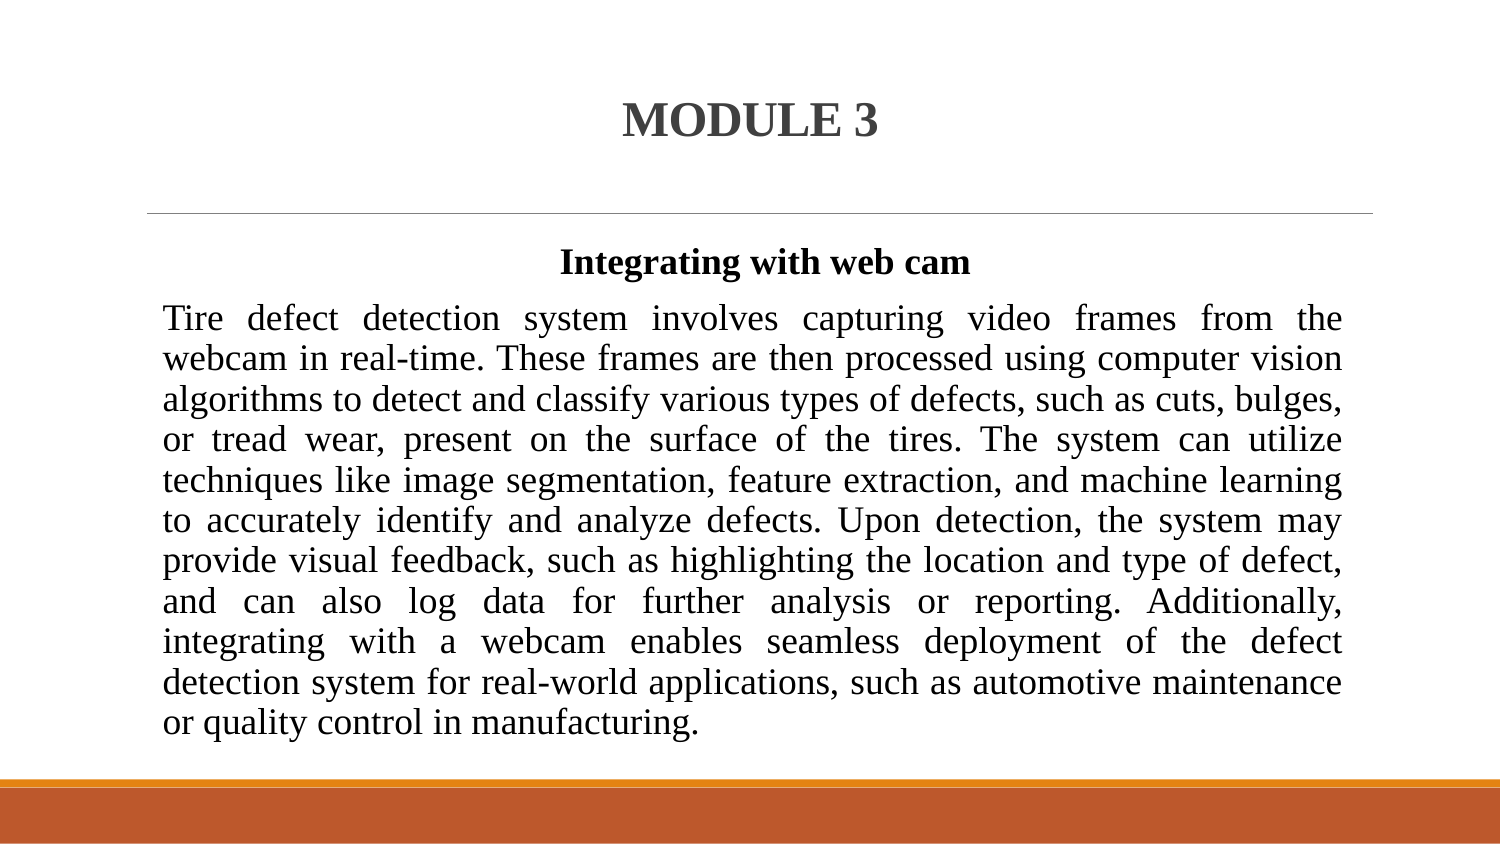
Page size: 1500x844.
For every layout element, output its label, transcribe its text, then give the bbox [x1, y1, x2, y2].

text_box Integrating with web cam [147, 229, 1383, 290]
text_box Tire defect detection system involves capturing video frames from the webcam in real-time. These frames are then processed using computer vision algorithms to detect and classify various types of defects, such as cuts, bulges, or tread wear, present on the surface of the tires. The system can utilize techniques like image segmentation, feature extraction, and machine learning to accurately identify and analyze defects. Upon detection, the system may provide visual feedback, such as highlighting the location and type of defect, and can also log data for further analysis or reporting. Additionally, integrating with a webcam enables seamless deployment of the defect detection system for real-world applications, such as automotive maintenance or quality control in manufacturing. [147, 290, 1360, 679]
text_box MODULE 3 [118, 88, 1383, 183]
